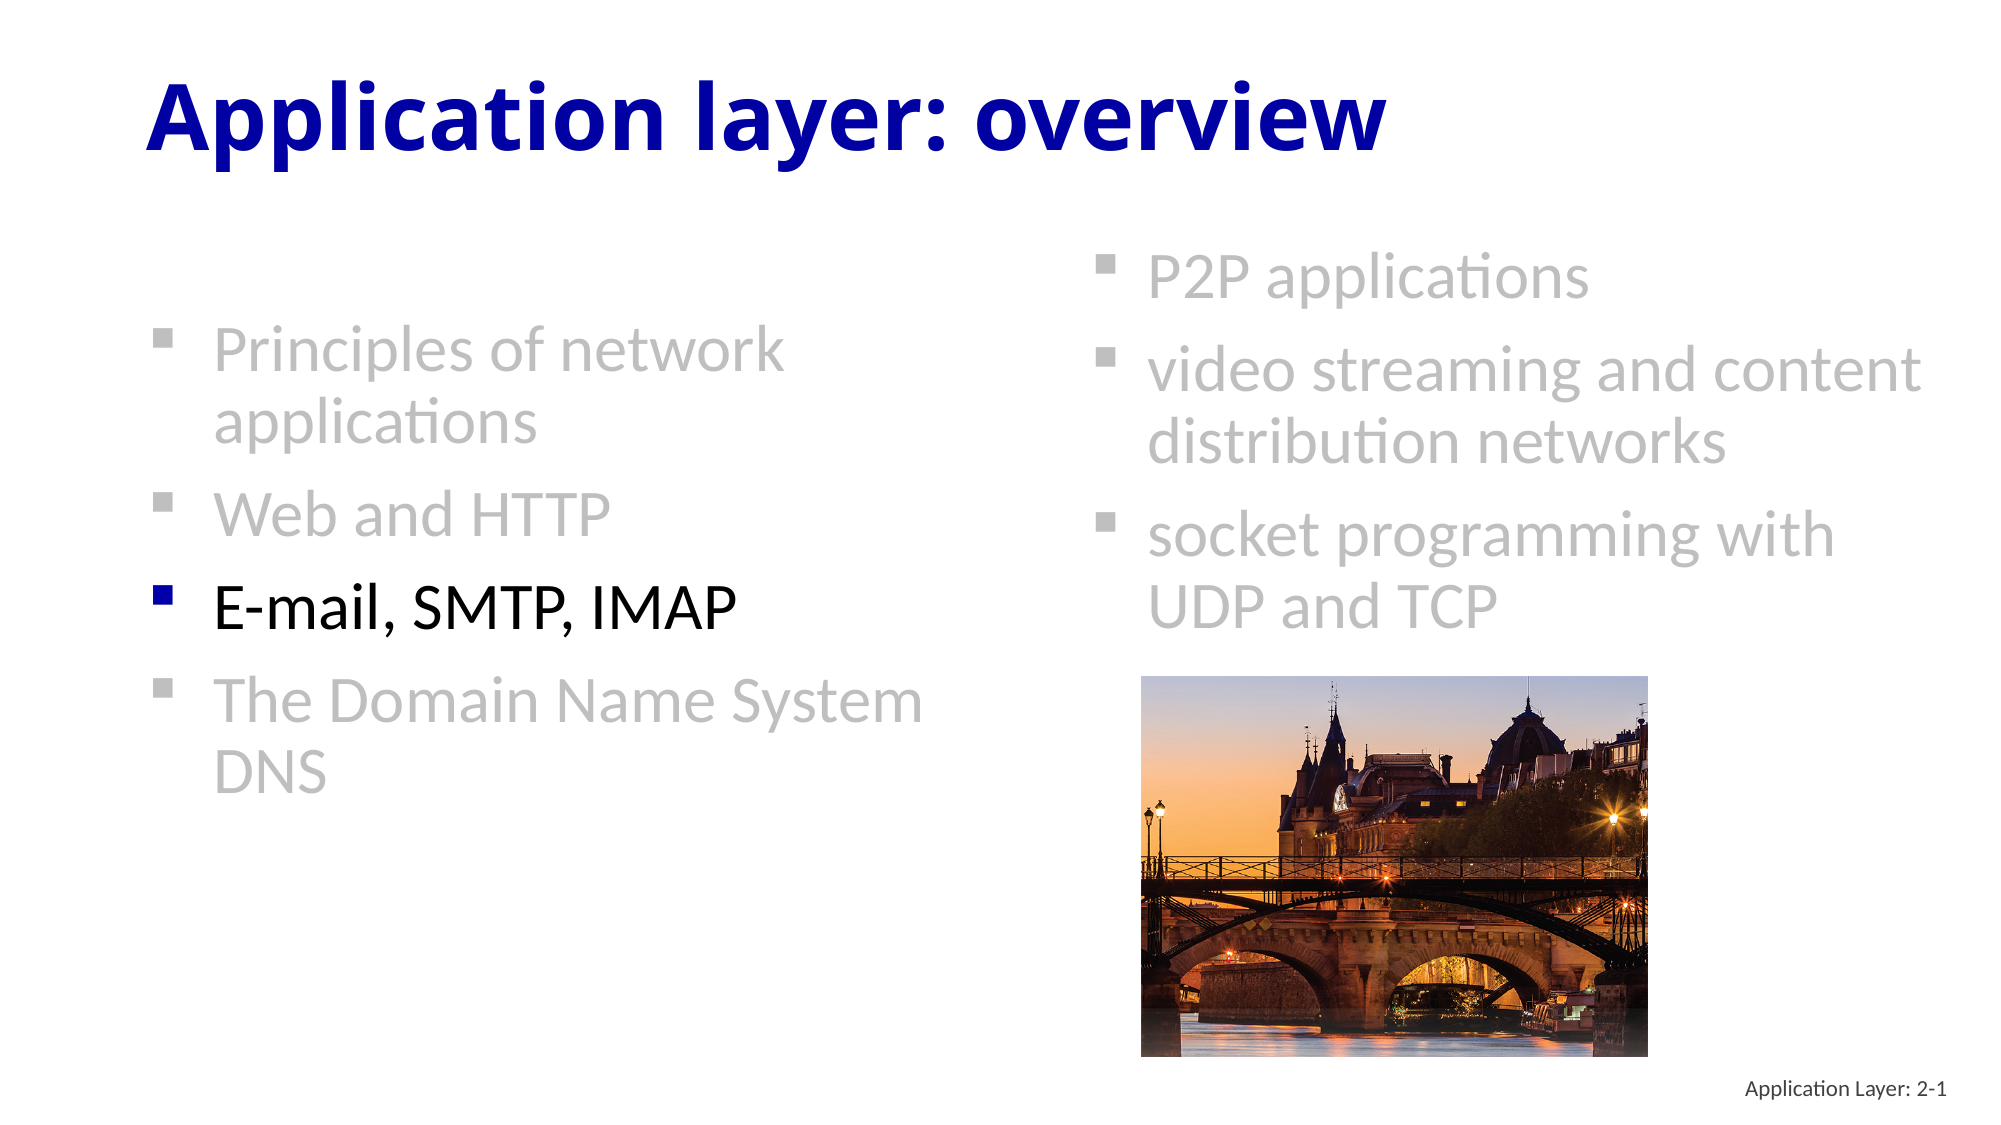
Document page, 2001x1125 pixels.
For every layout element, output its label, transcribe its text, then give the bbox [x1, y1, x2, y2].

text_box P2P applications video streaming and content distribution networks socket programming with UDP and TCP [1075, 233, 1963, 1021]
text_box Principles of network applications Web and HTTP E-mail, SMTP, IMAP The Domain Name System DNS [132, 306, 1004, 1021]
slide_number Application Layer: 2-1 [1512, 1056, 1963, 1117]
title Application layer: overview [131, 47, 1856, 195]
picture [1141, 676, 1648, 1057]
